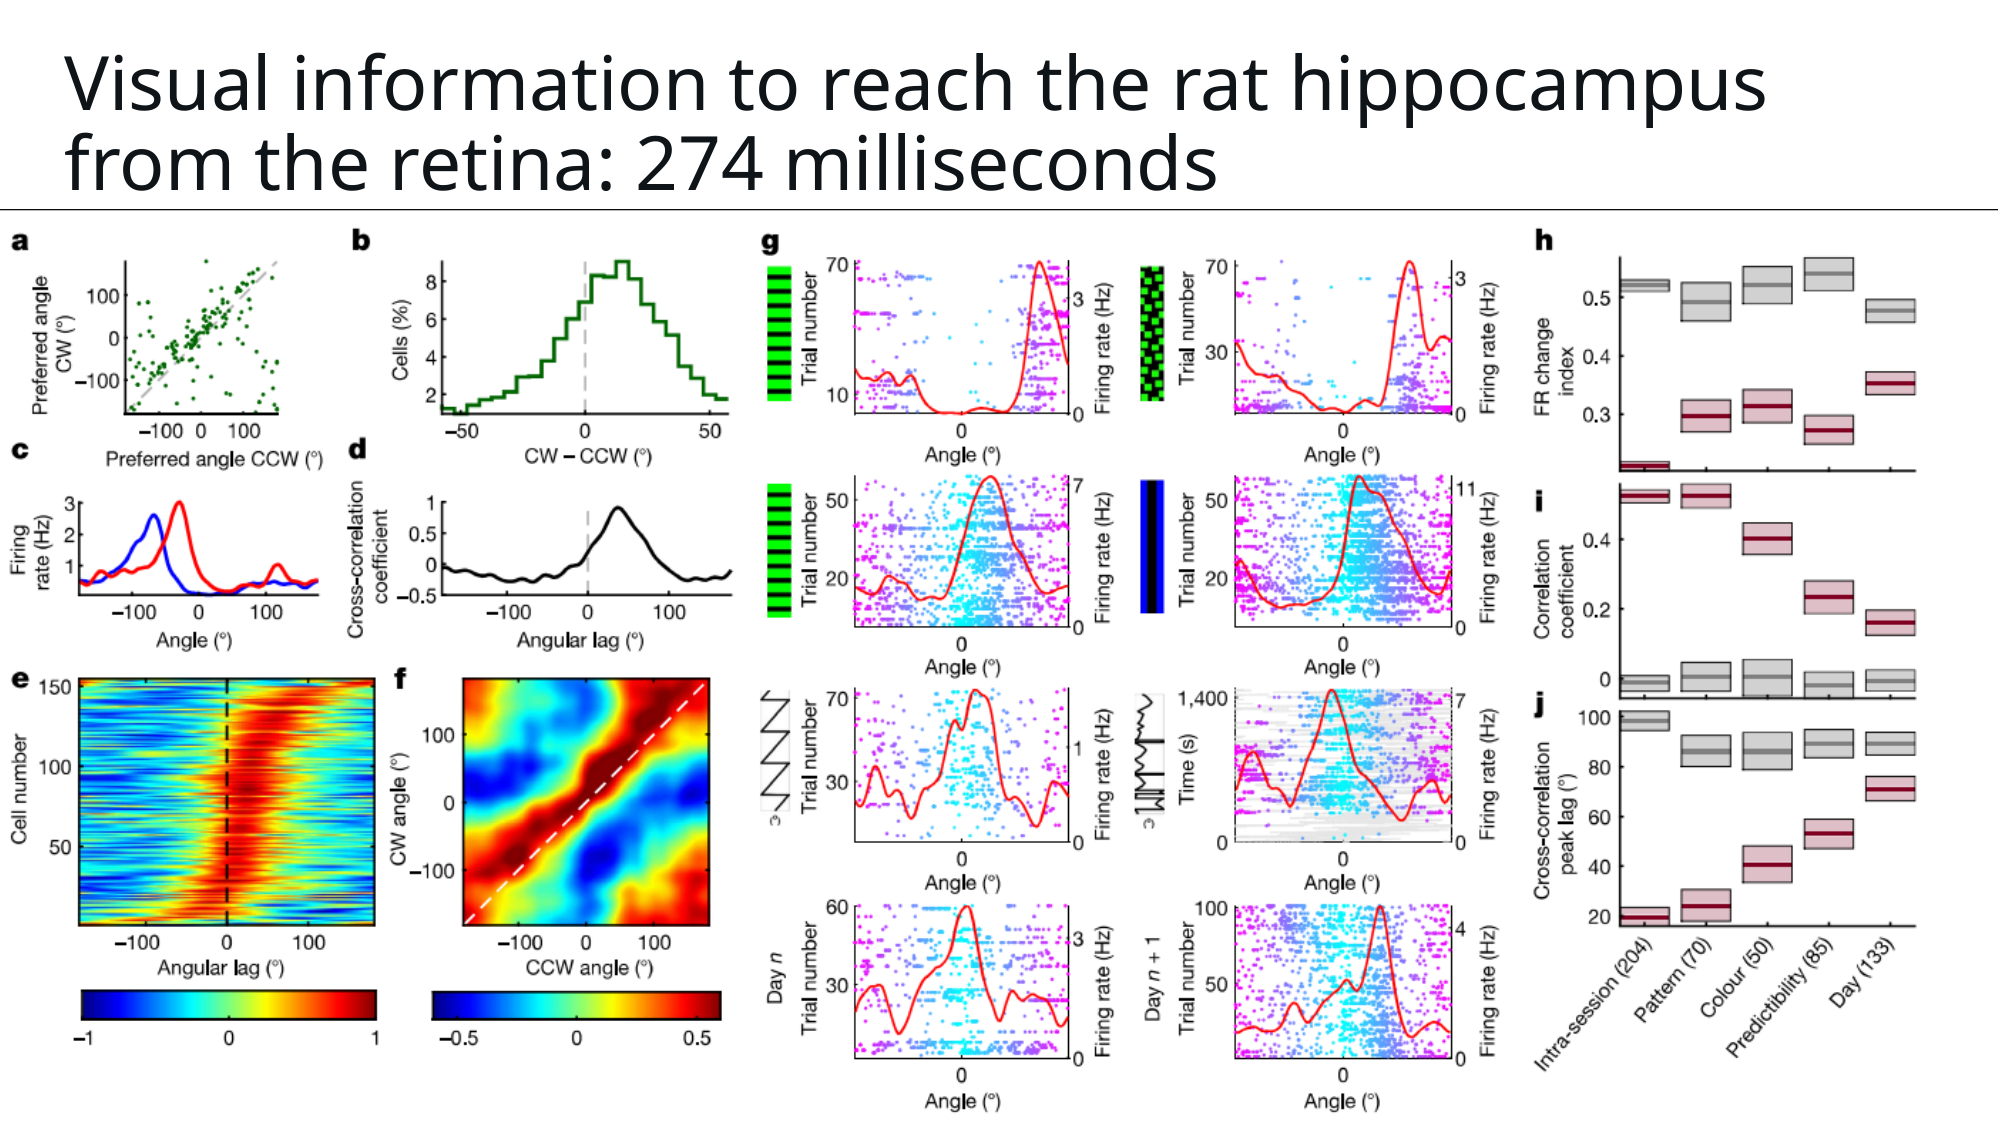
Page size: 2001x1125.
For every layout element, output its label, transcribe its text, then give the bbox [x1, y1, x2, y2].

title Visual information to reach the rat hippocampus from the retina: 274 milliseconds [49, 17, 1874, 209]
picture [0, 209, 1998, 1125]
